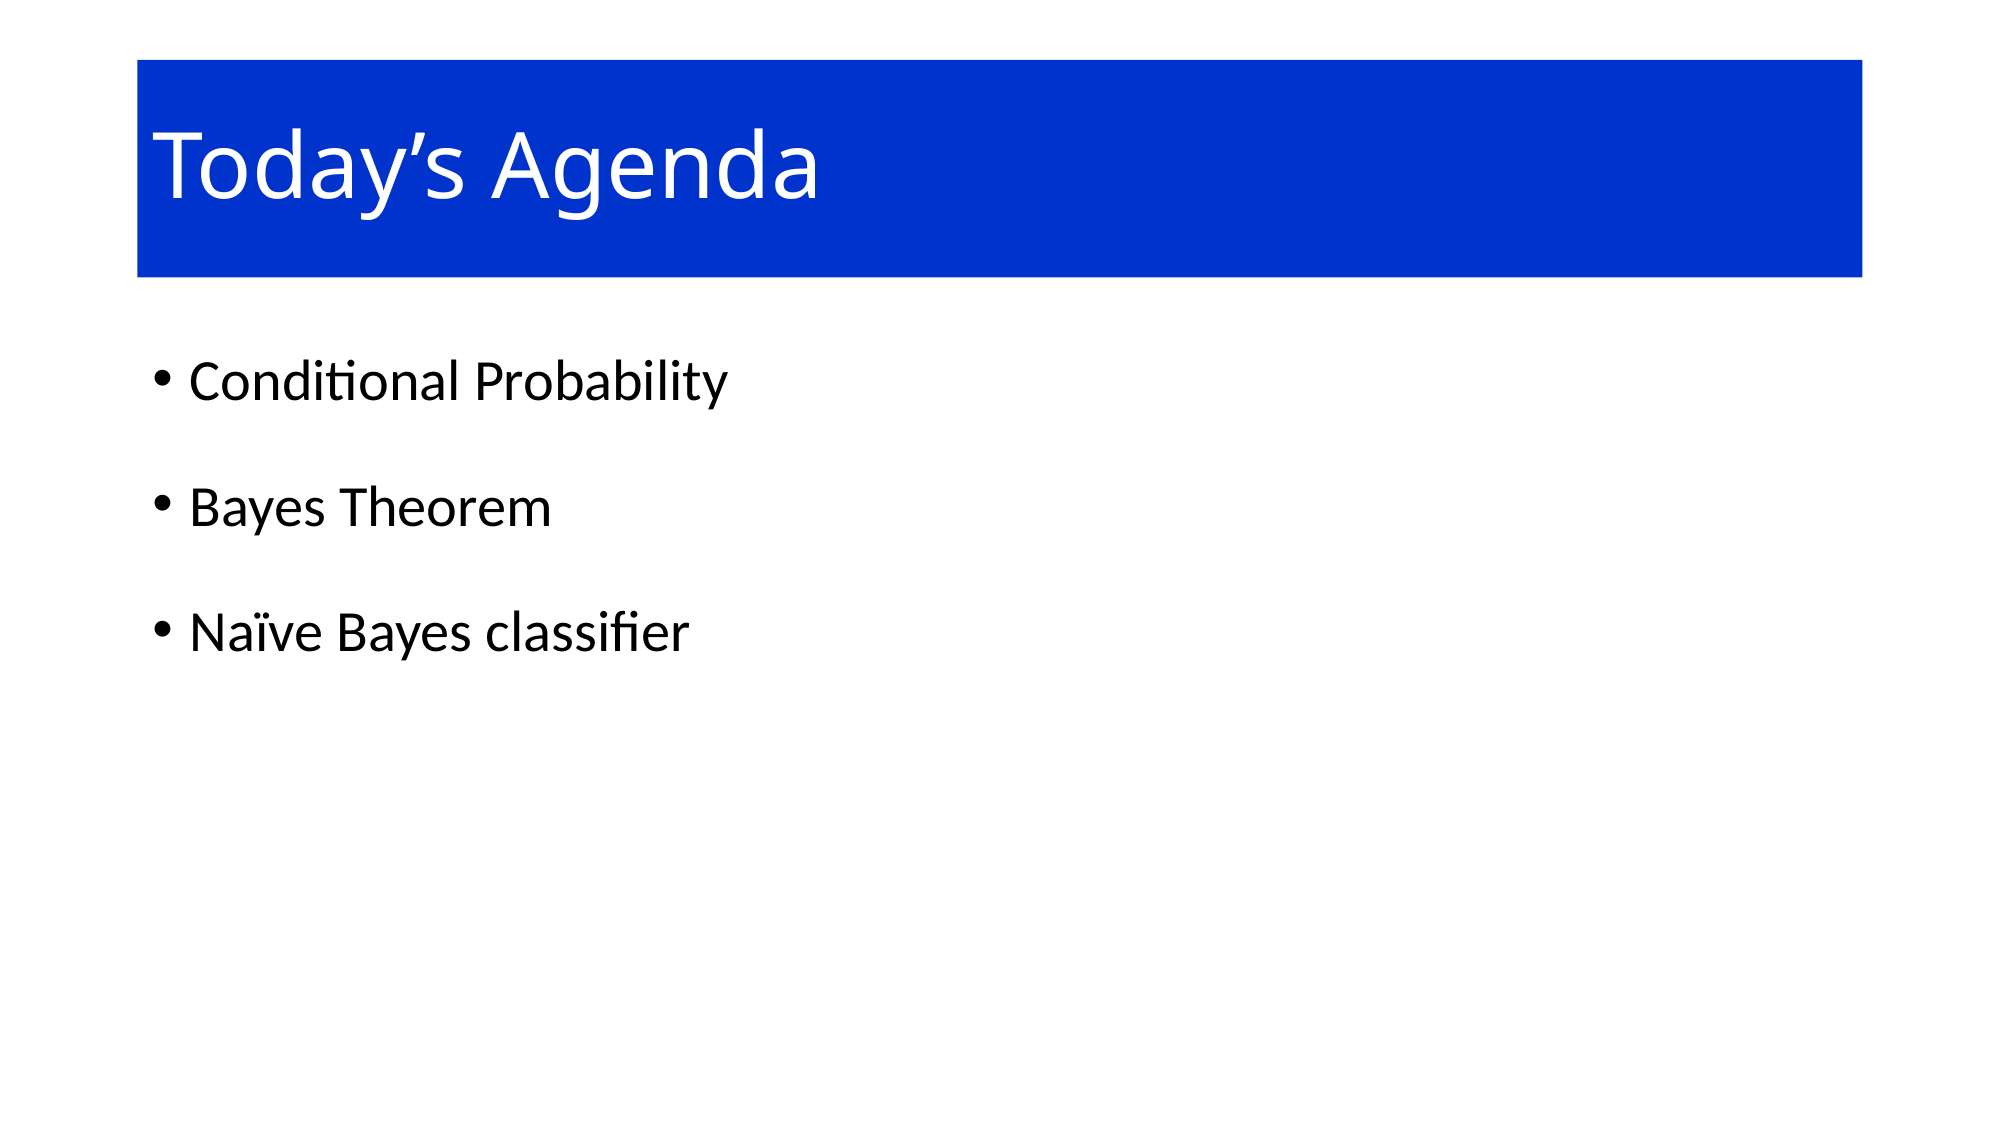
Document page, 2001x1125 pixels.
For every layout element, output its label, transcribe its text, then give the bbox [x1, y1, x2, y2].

list Conditional Probability Bayes Theorem Naïve Bayes classifier [137, 299, 1863, 1014]
title Today’s Agenda [137, 59, 1863, 278]
